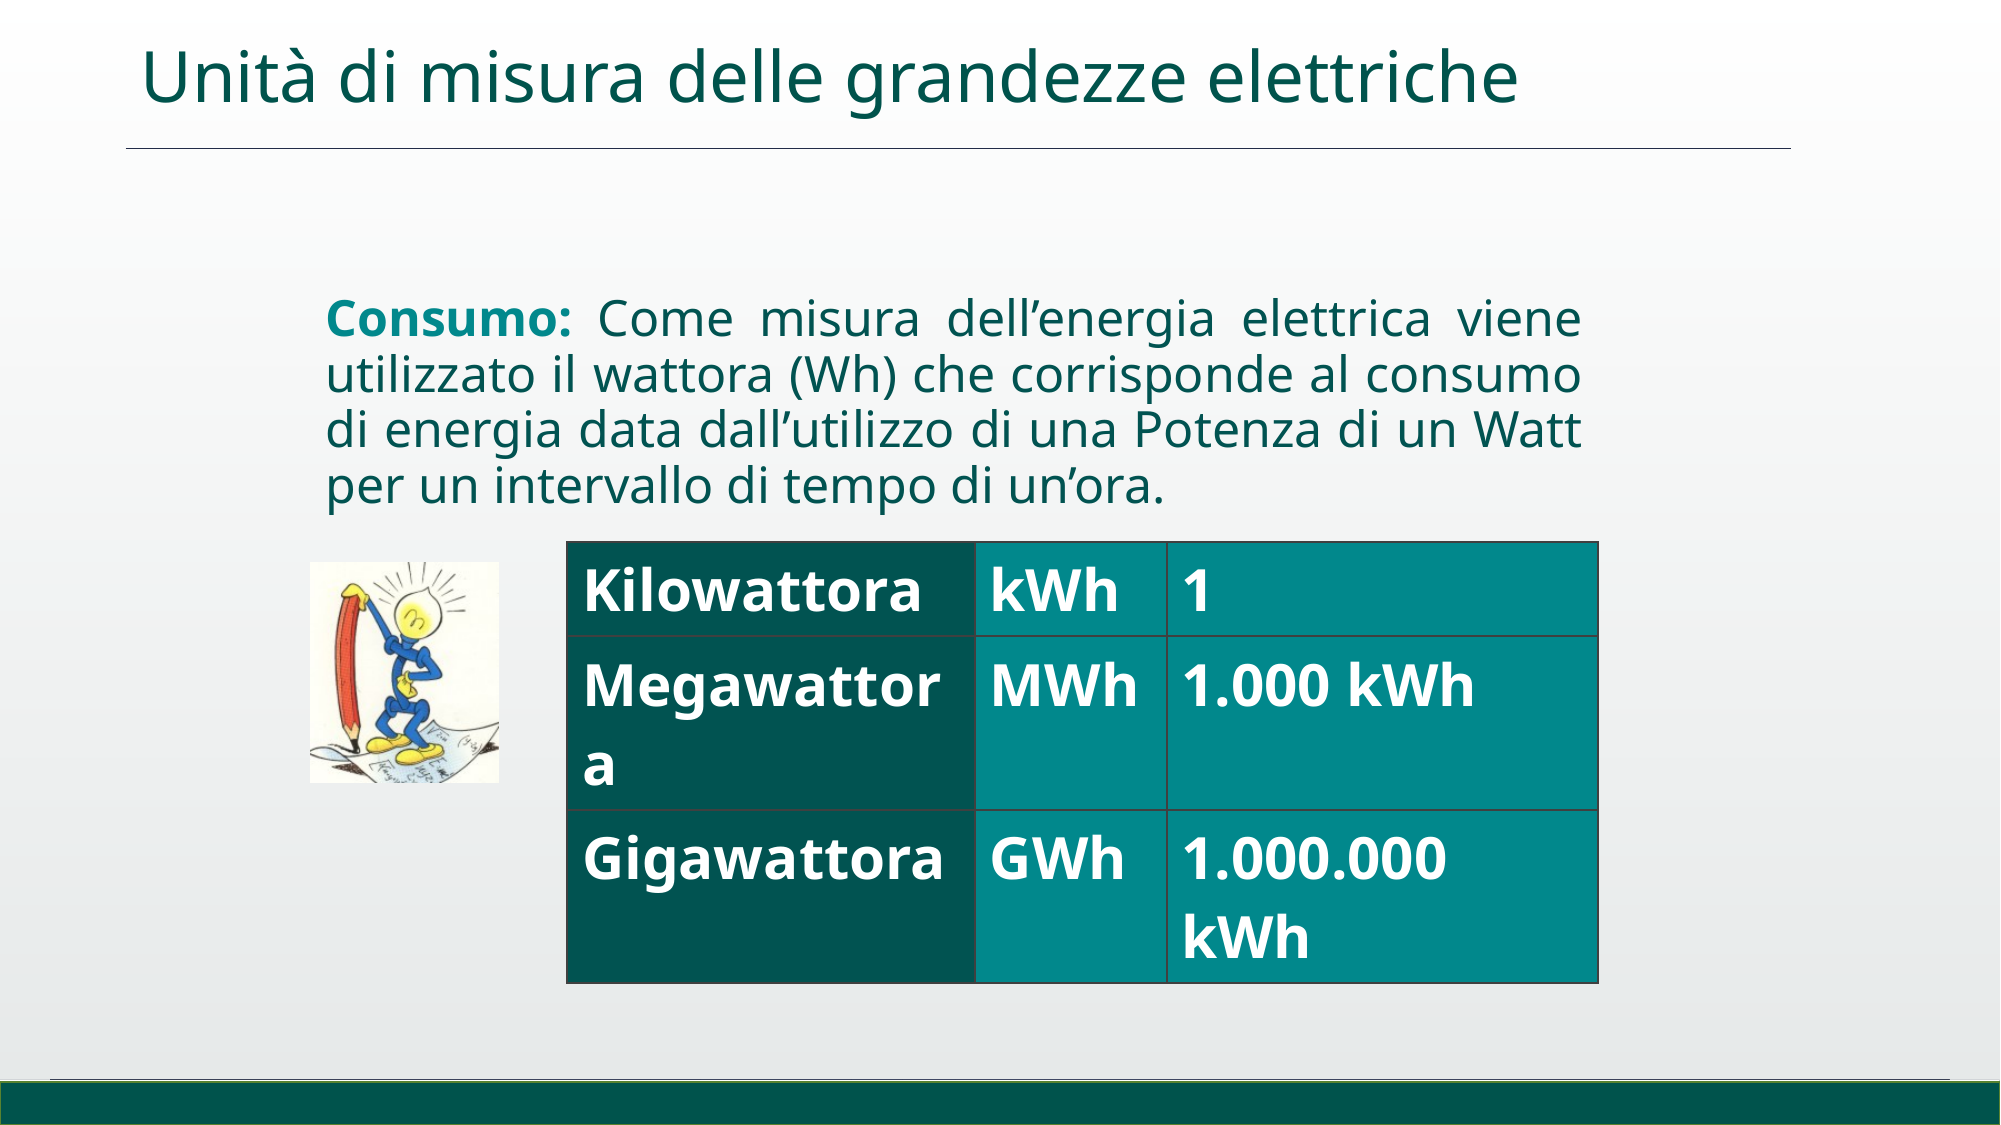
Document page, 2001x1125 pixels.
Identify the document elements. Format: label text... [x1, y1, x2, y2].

text_box [0, 1081, 2000, 1125]
table_header 1 [1168, 543, 1597, 635]
table_cell MWh [976, 637, 1166, 809]
table_cell Megawattora [568, 637, 974, 809]
text_box Unità di misura delle grandezze elettriche [125, 18, 1686, 126]
table_cell Gigawattora [568, 811, 974, 982]
table_cell 1.000 kWh [1168, 637, 1597, 809]
picture [310, 562, 499, 784]
table_cell GWh [976, 811, 1166, 982]
table_header Kilowattora [568, 543, 974, 635]
table_header kWh [976, 543, 1166, 635]
text_box Consumo: Come misura dell’energia elettrica viene utilizzato il wattora (Wh) che corrisponde al consumo di energia data dall’utilizzo di una Potenza di un Watt per un intervallo di tempo di un’ora. [310, 284, 1599, 522]
table_cell 1.000.000 kWh [1168, 811, 1597, 982]
